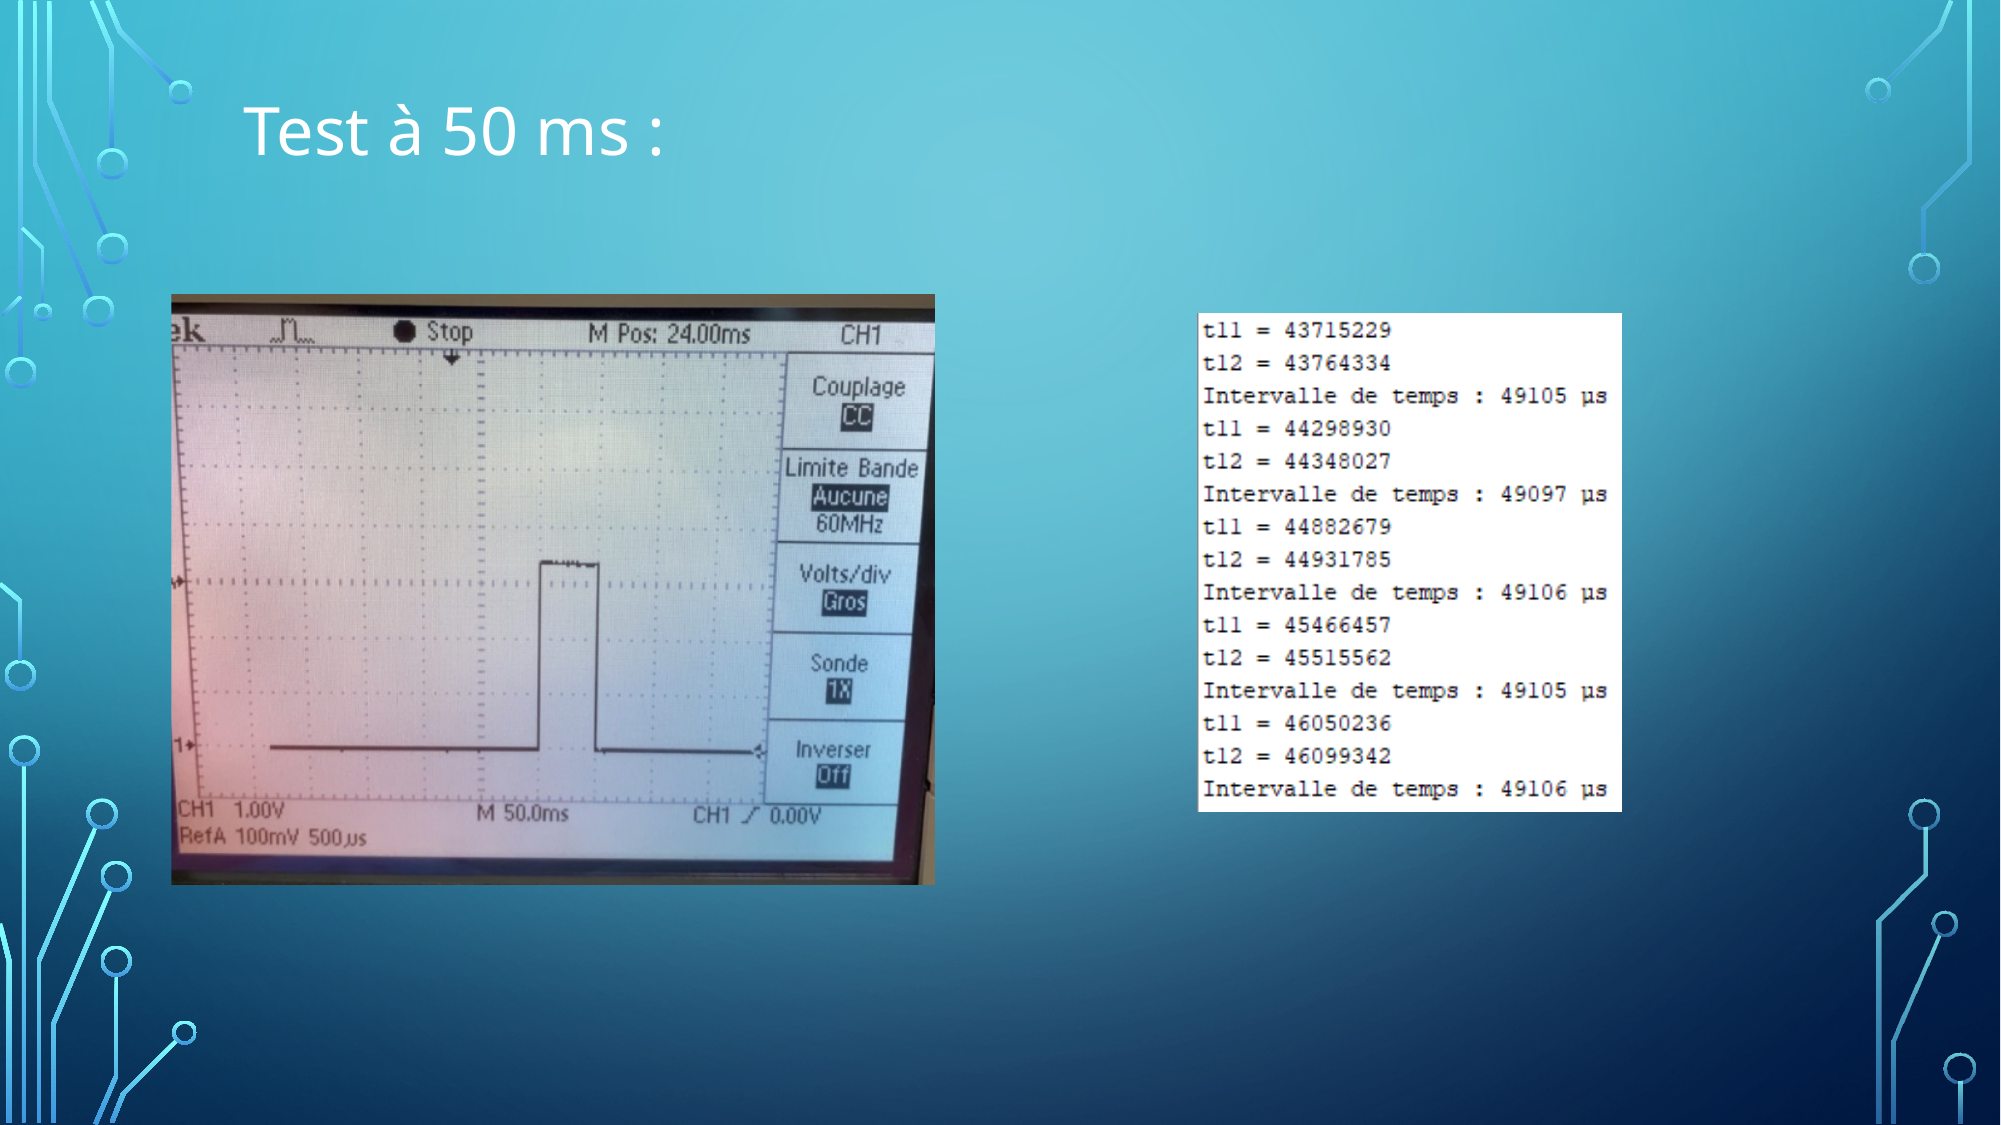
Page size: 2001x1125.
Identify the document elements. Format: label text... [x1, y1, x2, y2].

picture [1197, 313, 1622, 812]
picture [170, 294, 936, 885]
text_box Test à 50 ms : [229, 81, 1165, 177]
